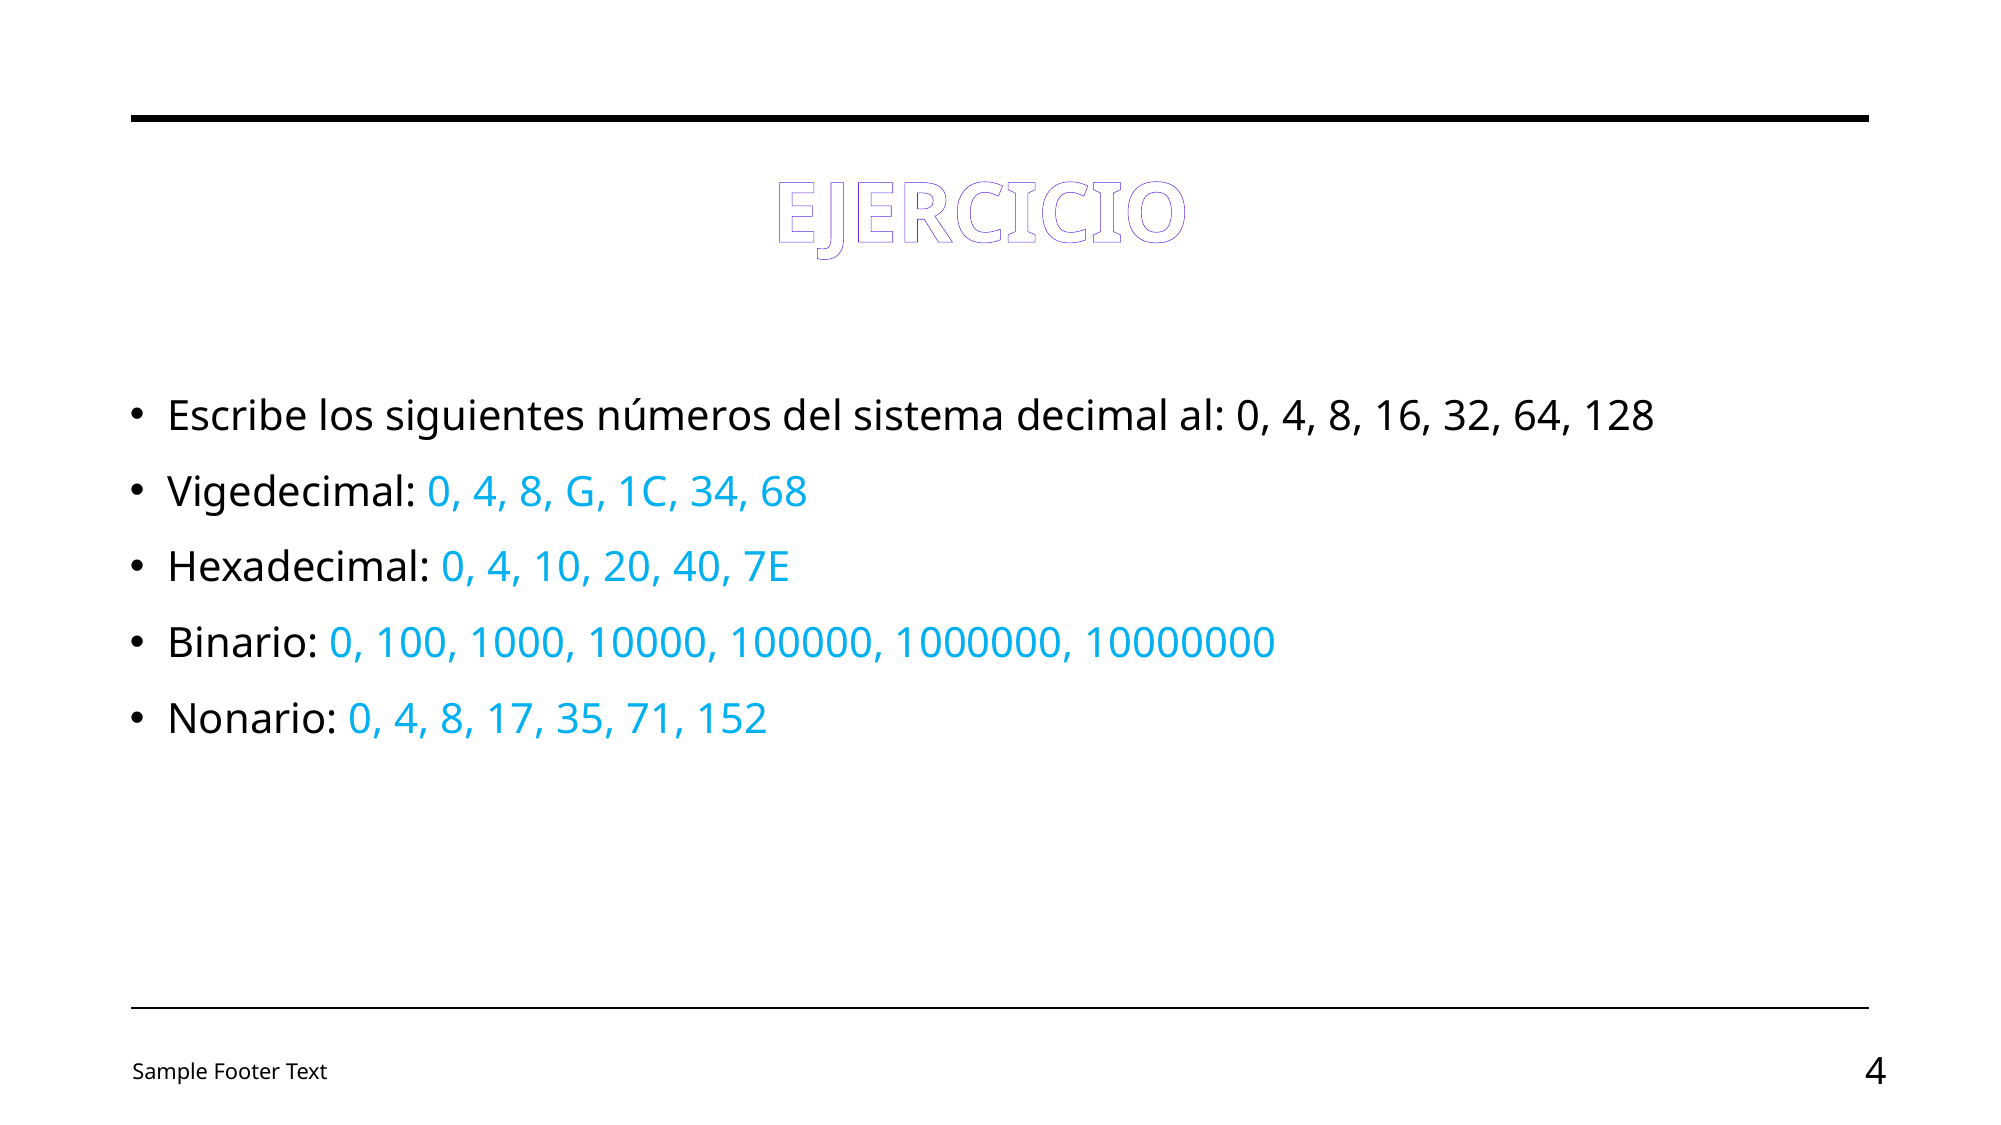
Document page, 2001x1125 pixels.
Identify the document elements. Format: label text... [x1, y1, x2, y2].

title EJERCICIO [114, 151, 1869, 376]
slide_number 4 [1791, 1042, 1902, 1103]
list Escribe los siguientes números del sistema decimal al: 0, 4, 8, 16, 32, 64, 128 Vigedecimal: 0, 4, 8, G, 1C, 34, 68 Hexadecimal: 0, 4, 10, 20, 40, 7E Binario: 0, 100, 1000, 10000, 100000, 1000000, 10000000 Nonario: 0, 4, 8, 17, 35, 71, 152 [114, 376, 1869, 973]
footer Sample Footer Text [117, 1042, 862, 1103]
